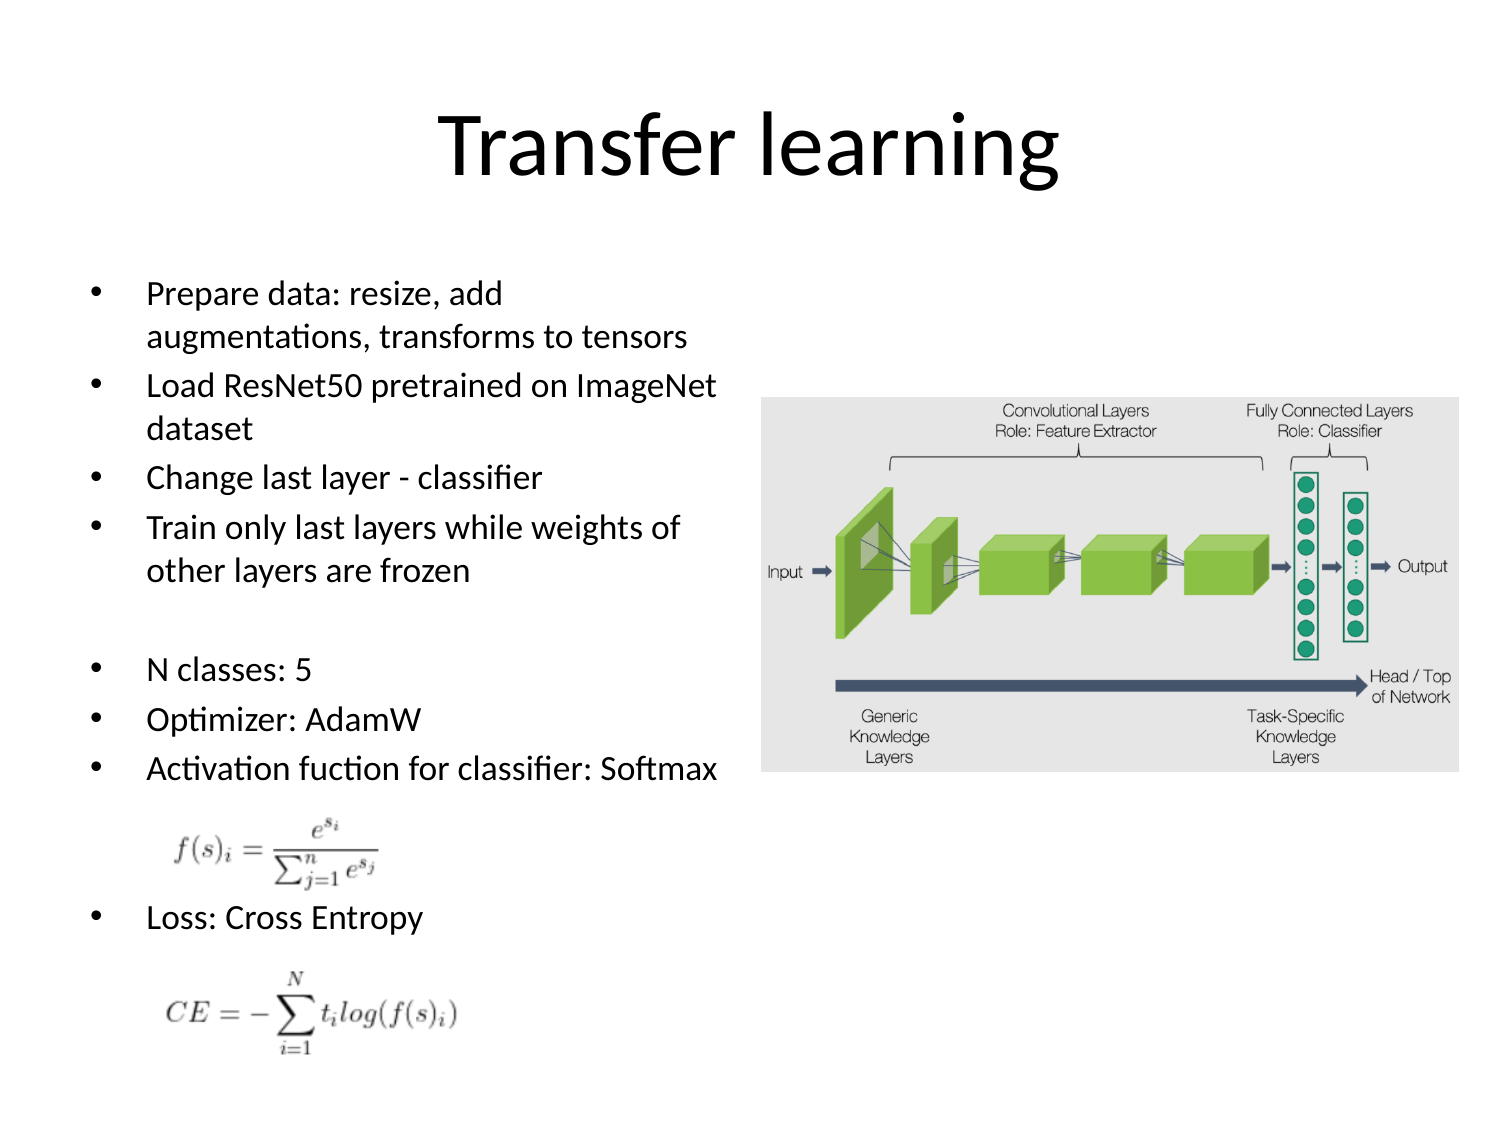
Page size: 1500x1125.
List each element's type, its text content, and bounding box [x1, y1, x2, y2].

title Transfer learning [75, 45, 1425, 233]
picture [143, 963, 474, 1076]
picture [761, 396, 1459, 772]
picture [143, 810, 400, 906]
list Prepare data: resize, add augmentations, transforms to tensors Load ResNet50 pretrained on ImageNet dataset Change last layer - classifier Train only last layers while weights of other layers are frozen N classes: 5 Optimizer: AdamW Activation fuction for classifier: Softmax Loss: Cross Entropy [75, 262, 738, 1071]
